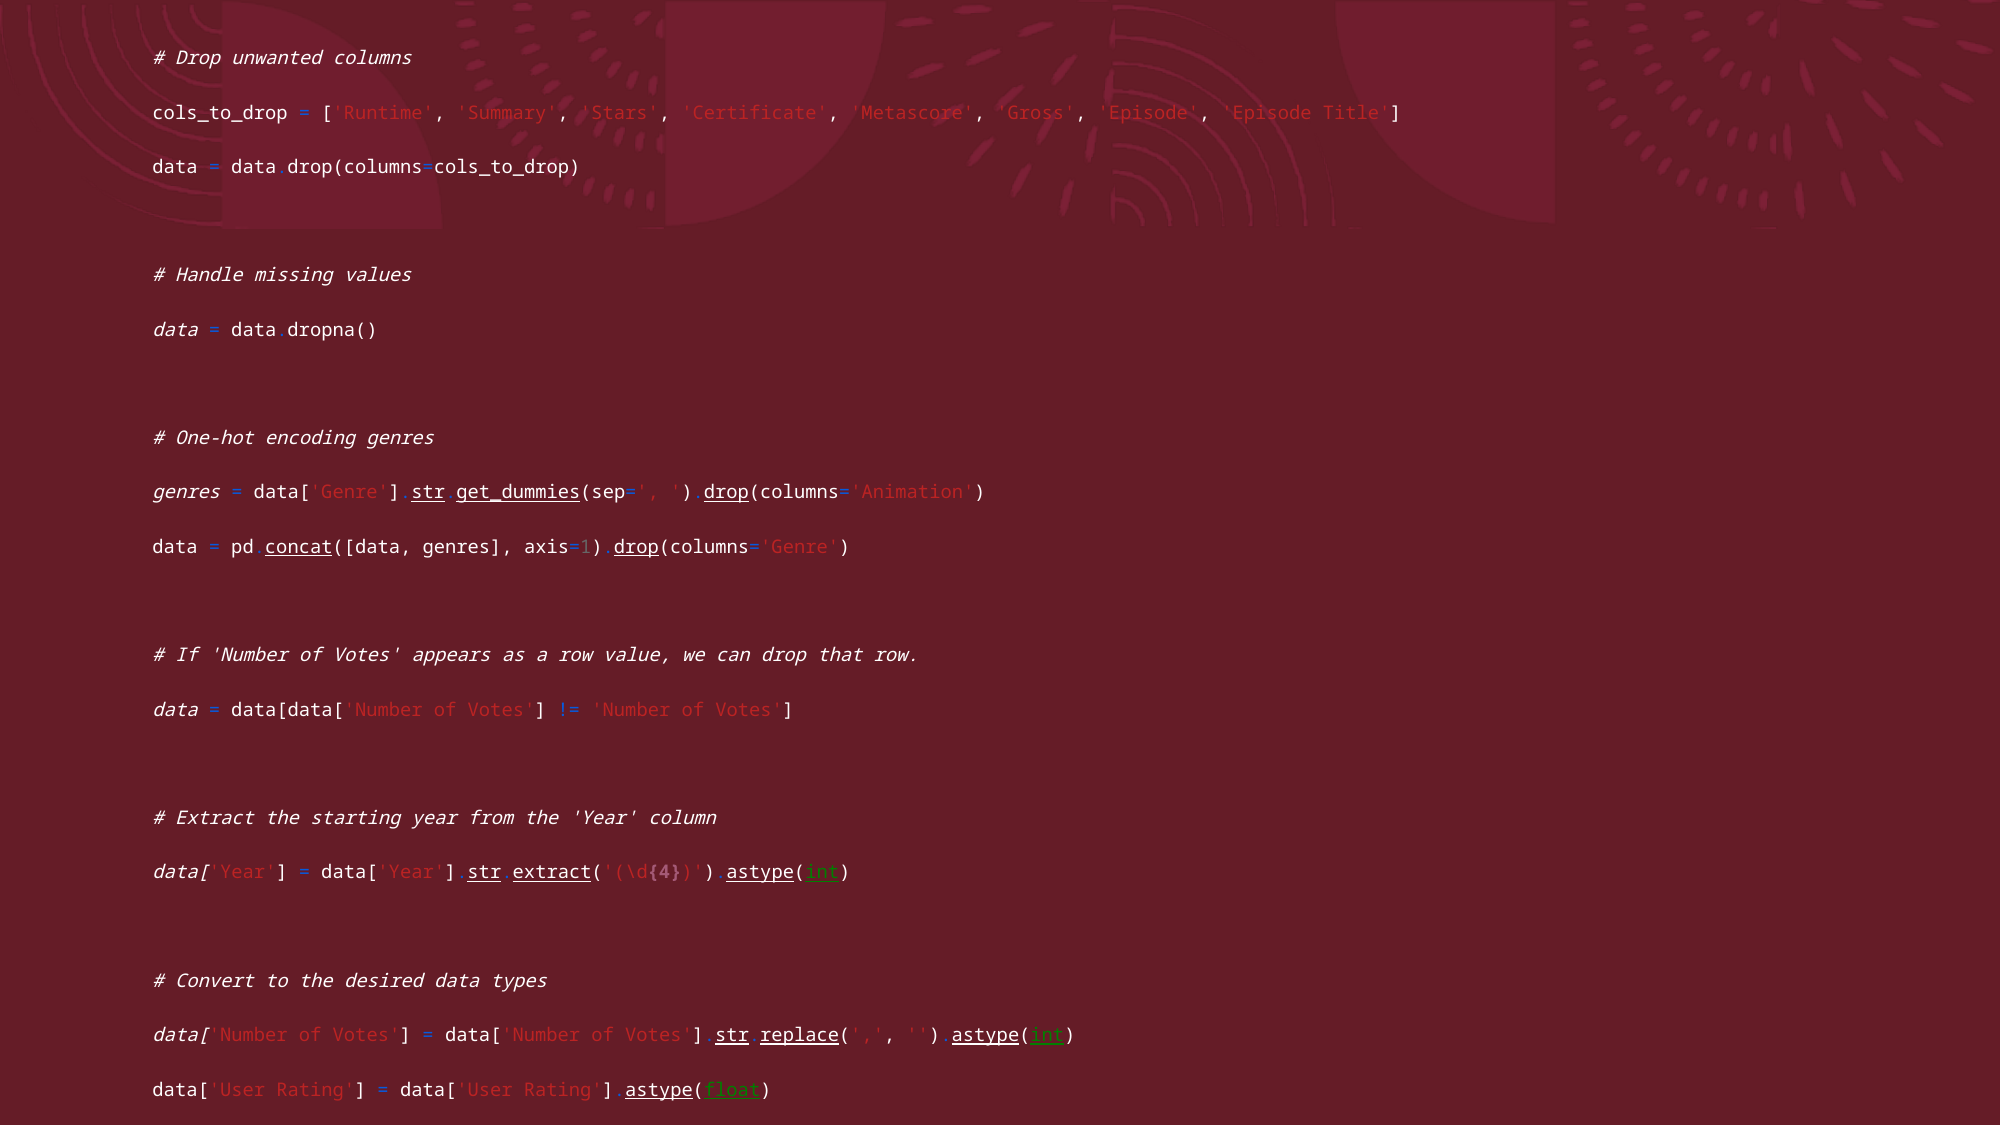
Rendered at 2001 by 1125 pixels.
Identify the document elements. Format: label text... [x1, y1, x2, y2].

list # Drop unwanted columns cols_to_drop = ['Runtime', 'Summary', 'Stars', 'Certificate', 'Metascore', 'Gross', 'Episode', 'Episode Title'] data = data.drop(columns=cols_to_drop) # Handle missing values data = data.dropna() # One-hot encoding genres genres = data['Genre'].str.get_dummies(sep=', ').drop(columns='Animation') data = pd.concat([data, genres], axis=1).drop(columns='Genre') # If 'Number of Votes' appears as a row value, we can drop that row. data = data[data['Number of Votes'] != 'Number of Votes'] # Extract the starting year from the 'Year' column data['Year'] = data['Year'].str.extract('(\d{4})').astype(int) # Convert to the desired data types data['Number of Votes'] = data['Number of Votes'].str.replace(',', '').astype(int) data['User Rating'] = data['User Rating'].astype(float) # Calculate the aggregated 'User Rating' weighted by 'Number of Votes' and sum 'Number of Votes' rating_data = data.groupby('Title').apply(lambda df: pd.Series({ 'User Rating': (df['User Rating'] * df['Number of Votes']).sum() / df['Number of Votes'].sum(), 'Number of Votes': df['Number of Votes'].sum() })).reset_index() # Drop duplicates in the original data to get one row per title genre_data = data.drop(columns=['User Rating', 'Number of Votes']).drop_duplicates(subset='Title') # Merge the two dataframes on 'Title' data = pd.merge(rating_data, genre_data, on='Title') # Sort the data based on the 'User Rating' in descending order data = data.sort_values(by='User Rating', ascending=False) # Convert 'Number of Votes' to integers data['Number of Votes'] = data['Number of Votes'].astype(int) # Display the data data.head() [137, 36, 1863, 1097]
